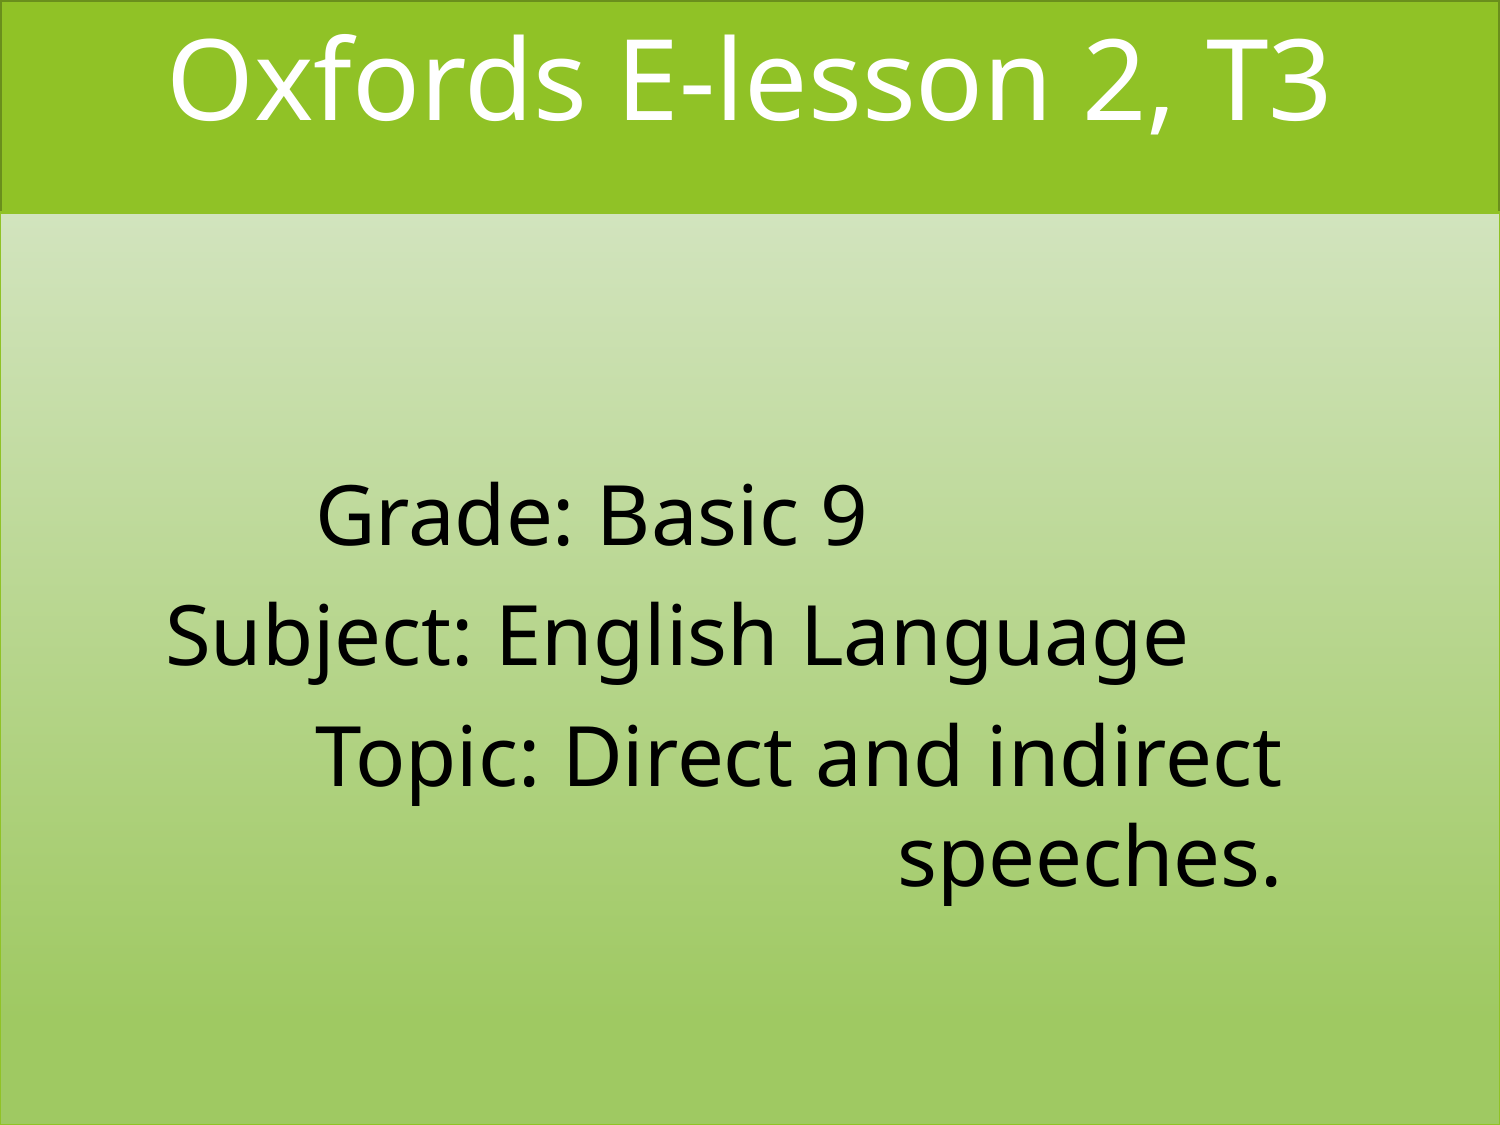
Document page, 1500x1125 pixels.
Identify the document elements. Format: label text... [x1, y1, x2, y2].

title Oxfords E-lesson 2, T3 [0, 0, 1500, 211]
list Grade: Basic 9 Subject: English Language Topic: Direct and indirect speeches. [0, 211, 1500, 1125]
